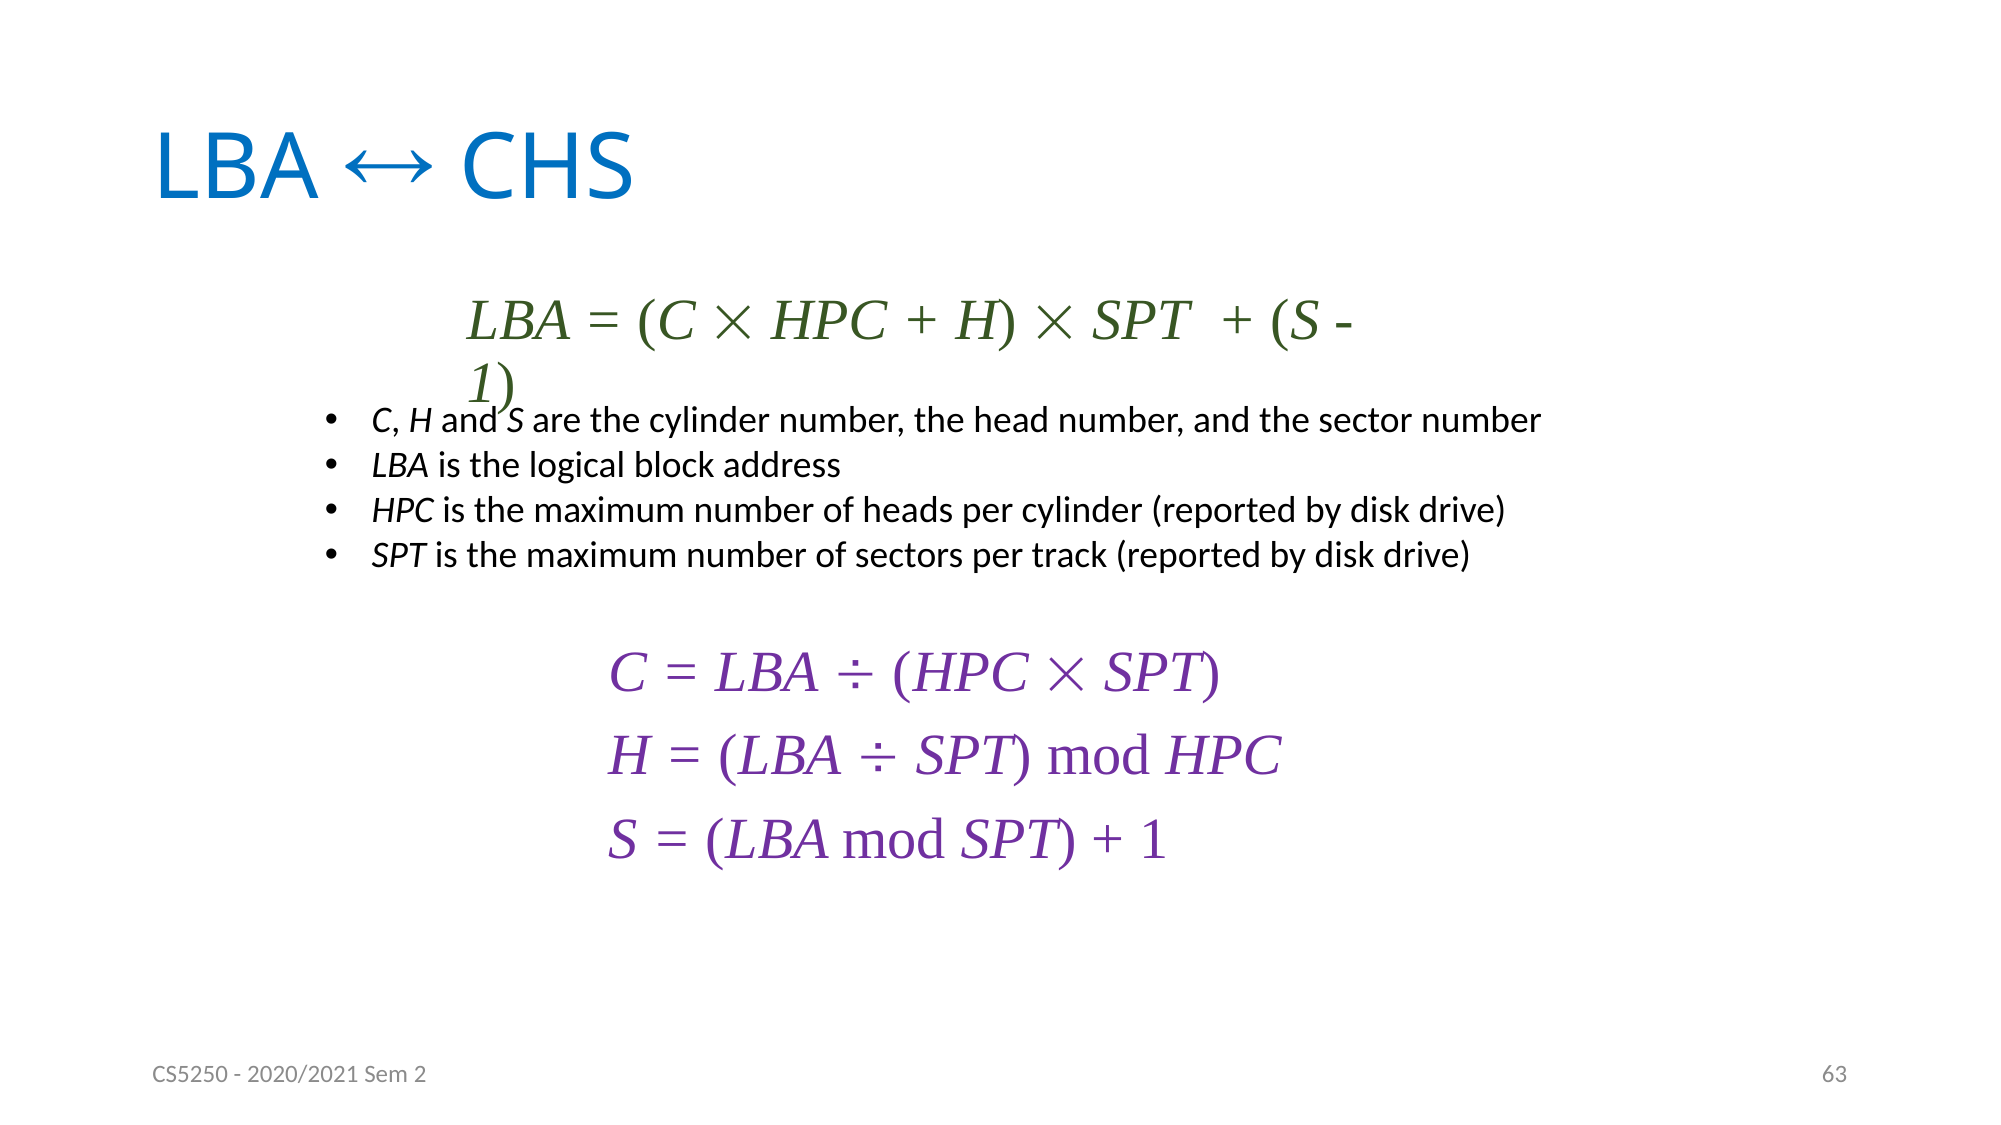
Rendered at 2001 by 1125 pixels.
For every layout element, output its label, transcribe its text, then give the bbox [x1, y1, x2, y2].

text_box C, H and S are the cylinder number, the head number, and the sector number LBA is the logical block address HPC is the maximum number of heads per cylinder (reported by disk drive) SPT is the maximum number of sectors per track (reported by disk drive) [310, 388, 1617, 628]
list LBA = (C  HPC + H)  SPT + (S - 1) [451, 282, 1407, 375]
text_box C = LBA  (HPC  SPT) H = (LBA  SPT) mod HPC S = (LBA mod SPT) + 1 [593, 633, 1549, 968]
slide_number CS5250 - 2020/2021 Sem 2 [137, 1042, 588, 1103]
title LBA  CHS [137, 59, 1863, 278]
slide_number 63 [1412, 1042, 1863, 1103]
